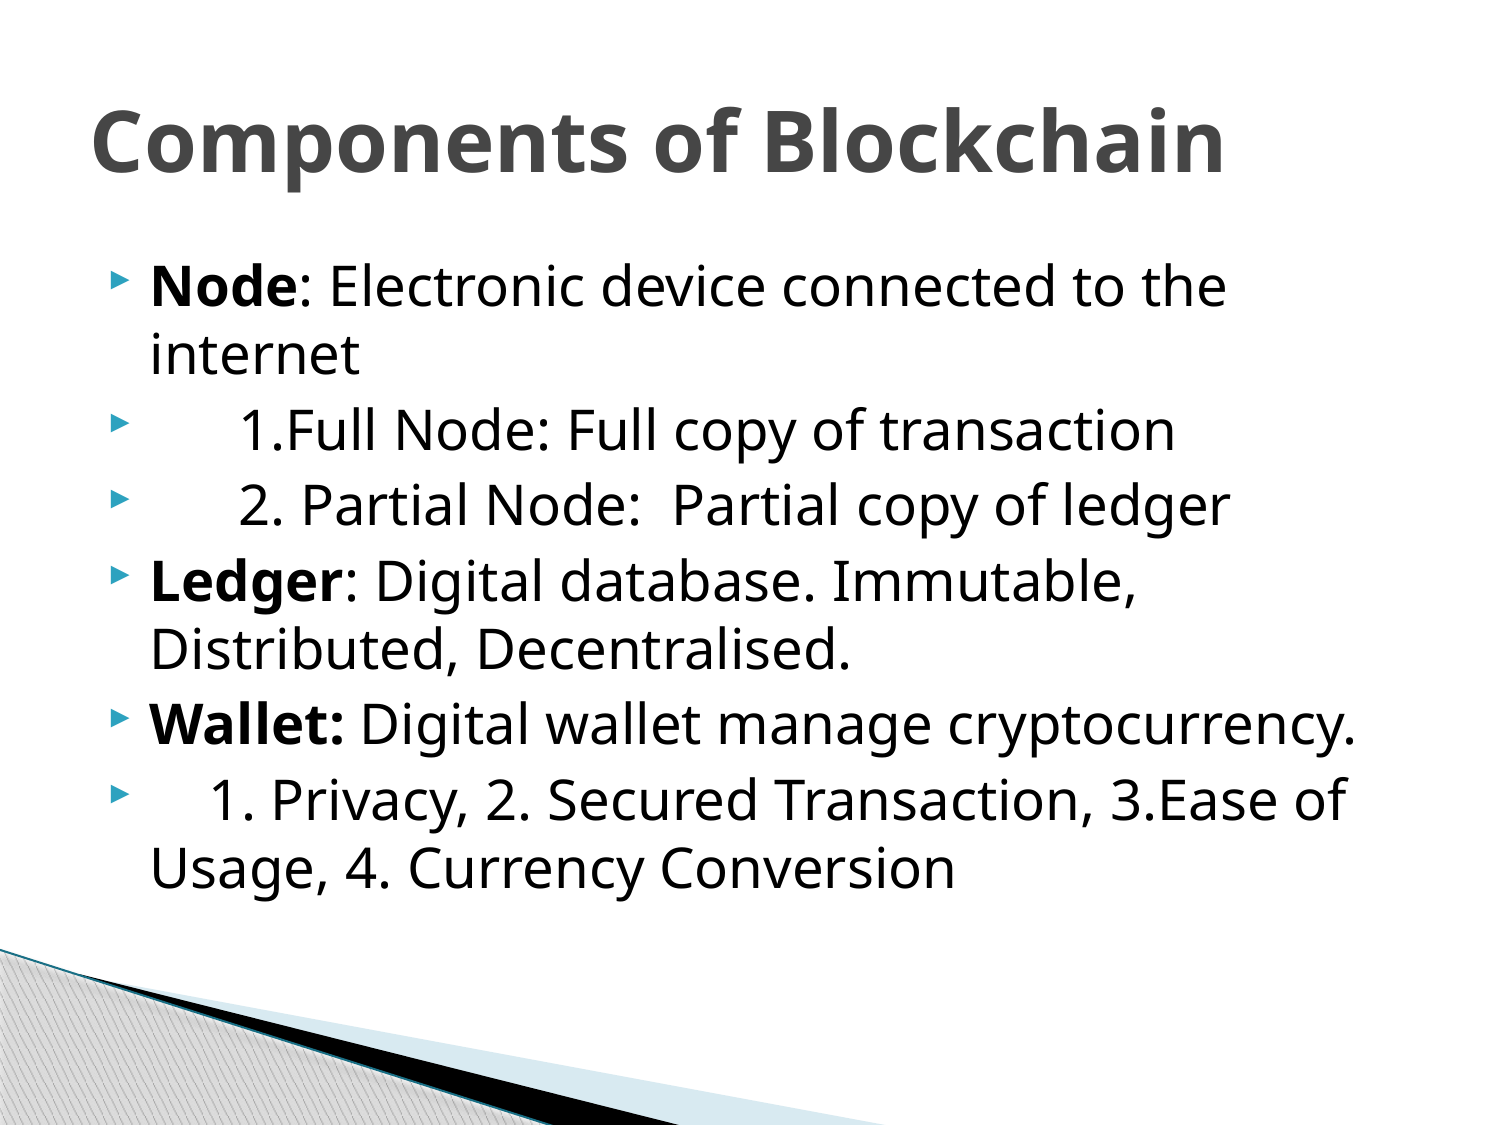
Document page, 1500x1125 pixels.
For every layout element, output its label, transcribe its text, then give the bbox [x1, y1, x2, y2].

title Components of Blockchain [75, 45, 1425, 233]
text_box [618, 618, 1069, 680]
text_box [524, 524, 975, 586]
list Node: Electronic device connected to the internet 1.Full Node: Full copy of transaction 2. Partial Node: Partial copy of ledger Ledger: Digital database. Immutable, Distributed, Decentralised. Wallet: Digital wallet manage cryptocurrency. 1. Privacy, 2. Secured Transaction, 3.Ease of Usage, 4. Currency Conversion [75, 243, 1425, 986]
text_box [168, 427, 619, 488]
